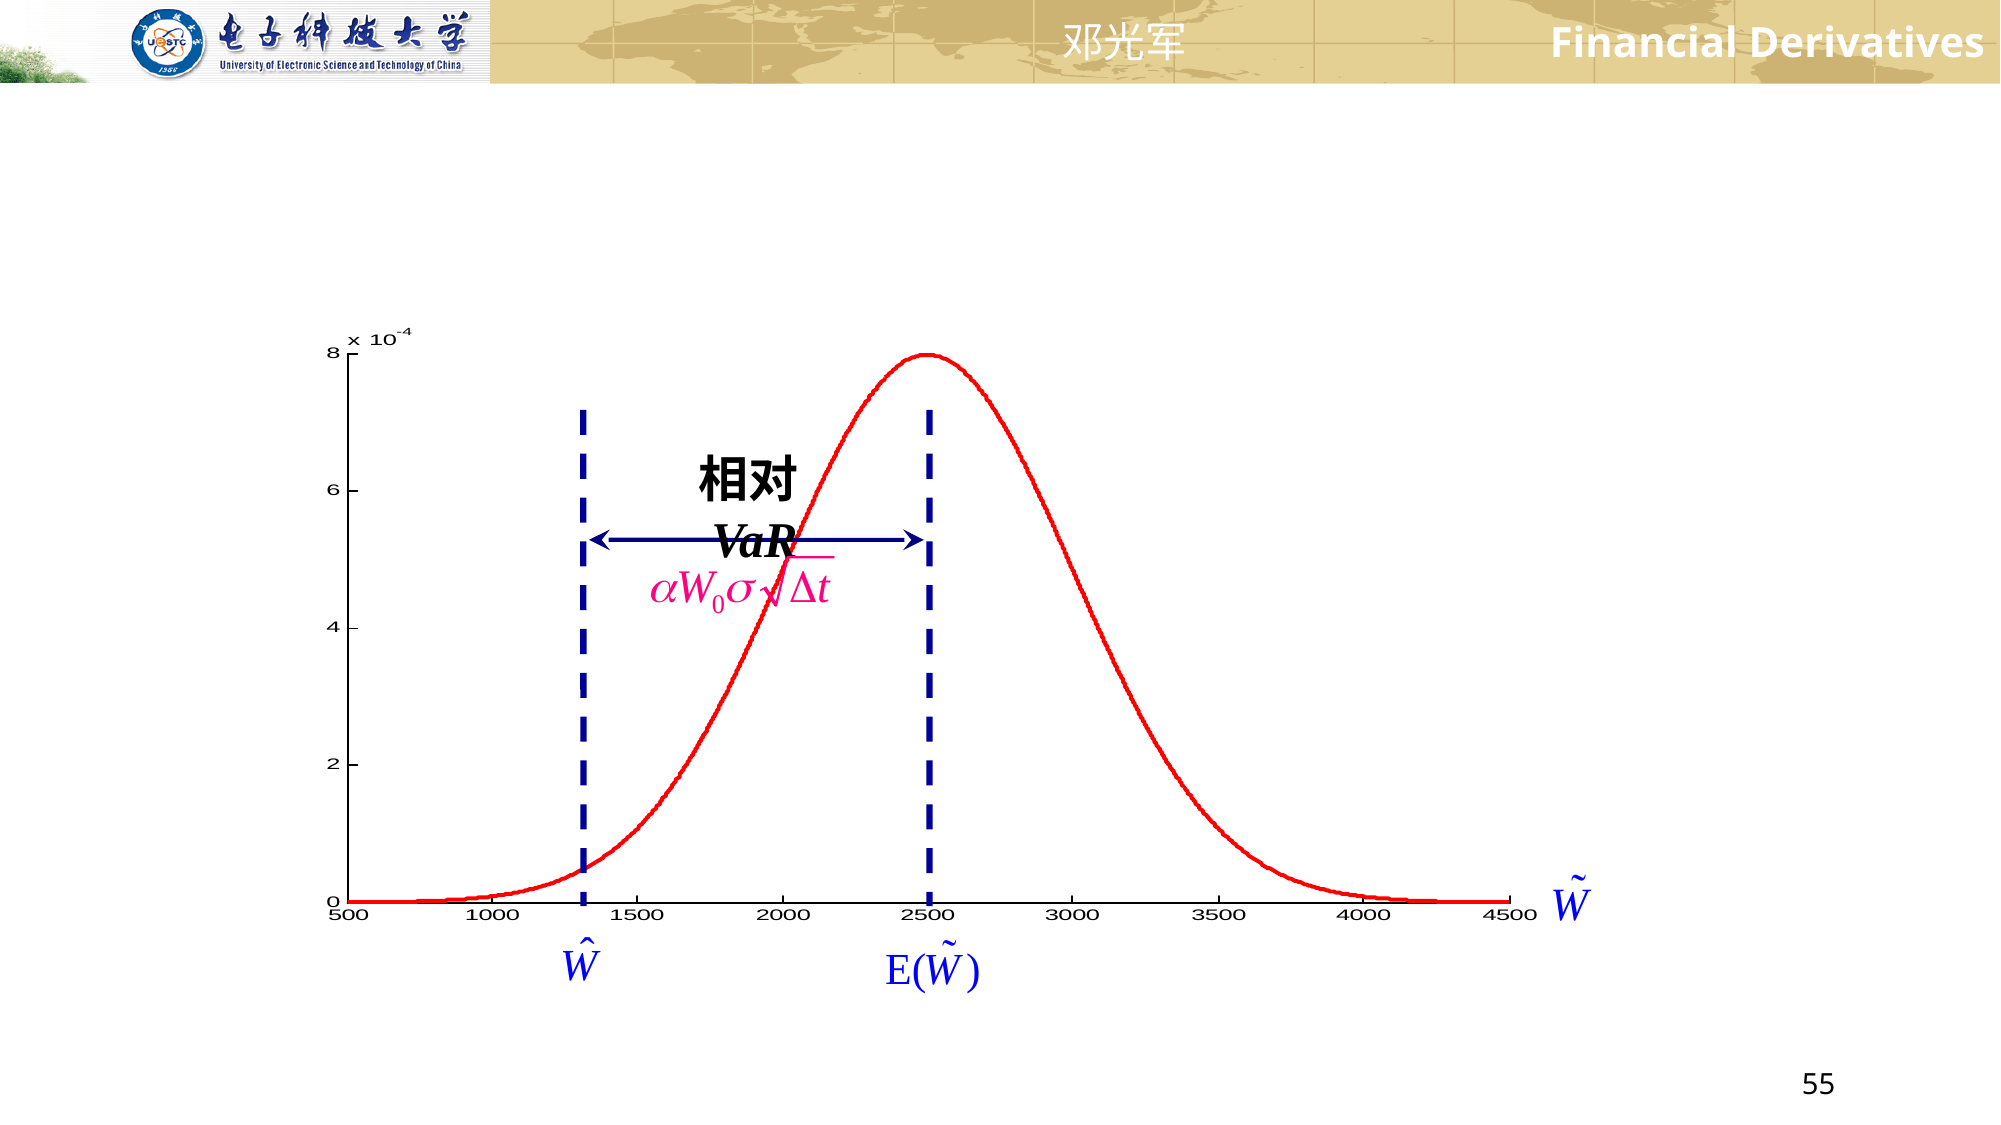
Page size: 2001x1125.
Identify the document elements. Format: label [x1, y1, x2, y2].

text_box [1547, 870, 1600, 930]
text_box [557, 928, 608, 989]
text_box [643, 547, 842, 623]
picture [0, 0, 490, 83]
text_box [878, 936, 985, 1001]
picture [152, 303, 1653, 977]
